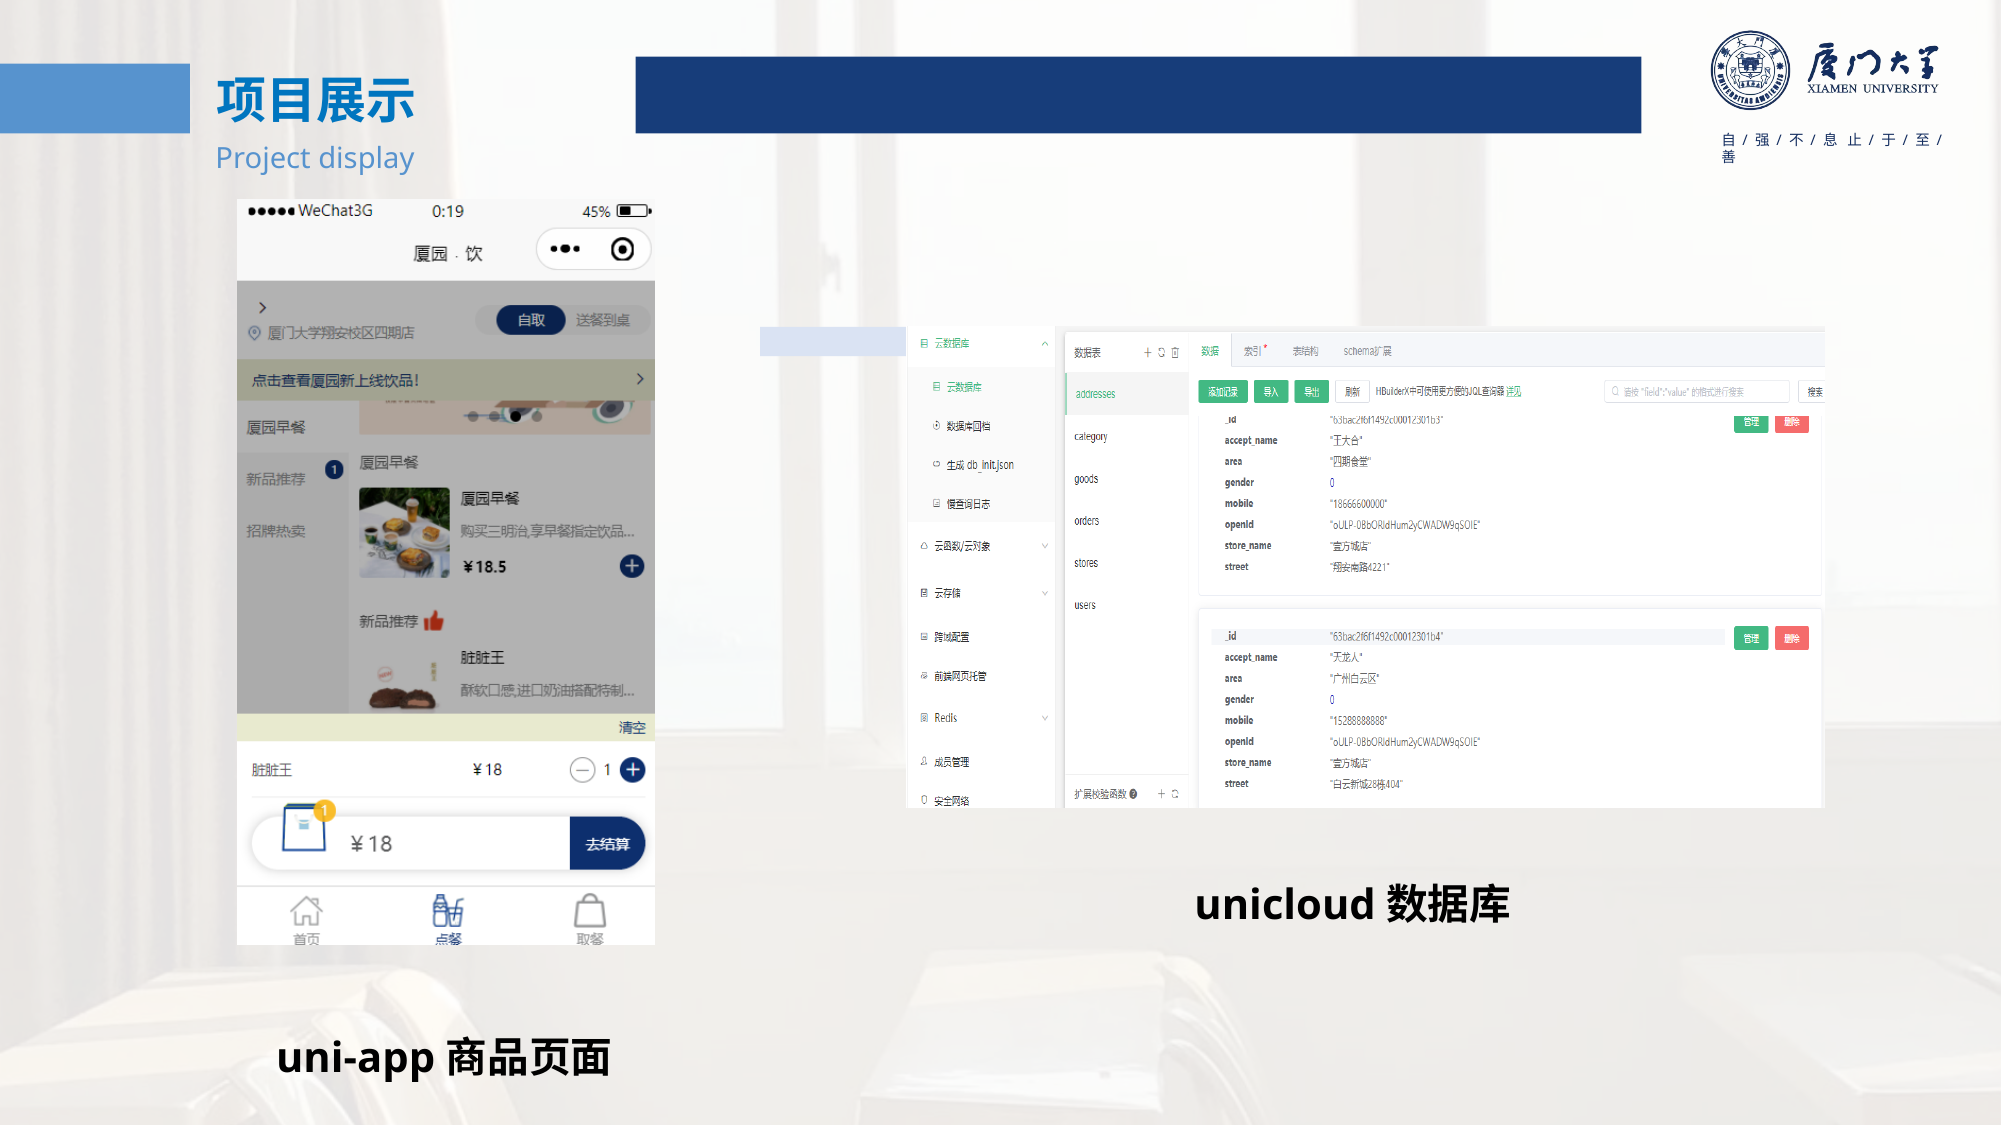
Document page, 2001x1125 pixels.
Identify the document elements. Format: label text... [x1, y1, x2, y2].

text_box unicloud数据库 [1179, 870, 1656, 935]
text_box [759, 326, 906, 357]
picture [237, 199, 655, 945]
list 项目展示 [201, 67, 627, 126]
text_box Project display [200, 135, 624, 190]
text_box uni-app商品页面 [261, 1023, 641, 1079]
picture [1706, 27, 1941, 112]
picture [906, 326, 1825, 808]
